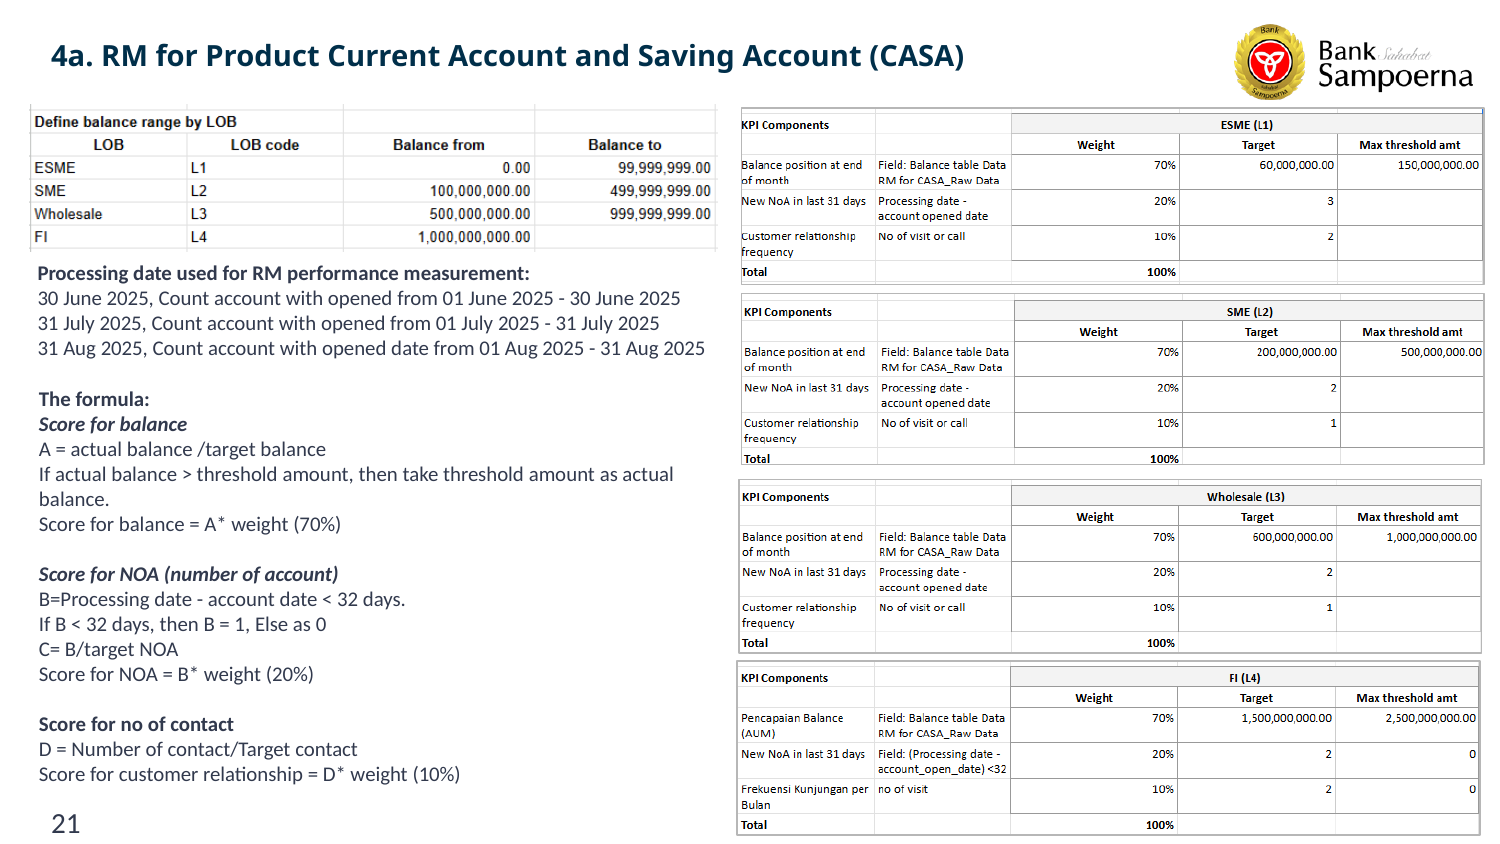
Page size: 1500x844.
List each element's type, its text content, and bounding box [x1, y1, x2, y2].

picture [737, 661, 1480, 835]
picture [1234, 23, 1473, 100]
title 4a. RM for Product Current Account and Saving Account (CASA) [39, 23, 1233, 92]
text_box Processing date used for RM performance measurement: 30 June 2025, Count account with opened from 01 June 2025 - 30 June 2025 31 July 2025, Count account with opened from 01 July 2025 - 31 July 2025 31 Aug 2025, Count account with opened date from 01 Aug 2025 - 31 Aug 2025 [22, 244, 727, 375]
picture [741, 294, 1484, 464]
slide_number ‹#› [39, 798, 378, 844]
picture [741, 108, 1484, 284]
text_box The formula: Score for balance A = actual balance /target balance If actual balance > threshold amount, then take threshold amount as actual balance. Score for balance = A* weight (70%) Score for NOA (number of account) B=Processing date - account date < 32 days. If B < 32 days, then B = 1, Else as 0 C= B/target NOA Score for NOA = B* weight (20%) Score for no of contact D = Number of contact/Target contact Score for customer relationship = D* weight (10%) [23, 370, 729, 826]
picture [739, 479, 1481, 653]
picture [29, 104, 718, 253]
